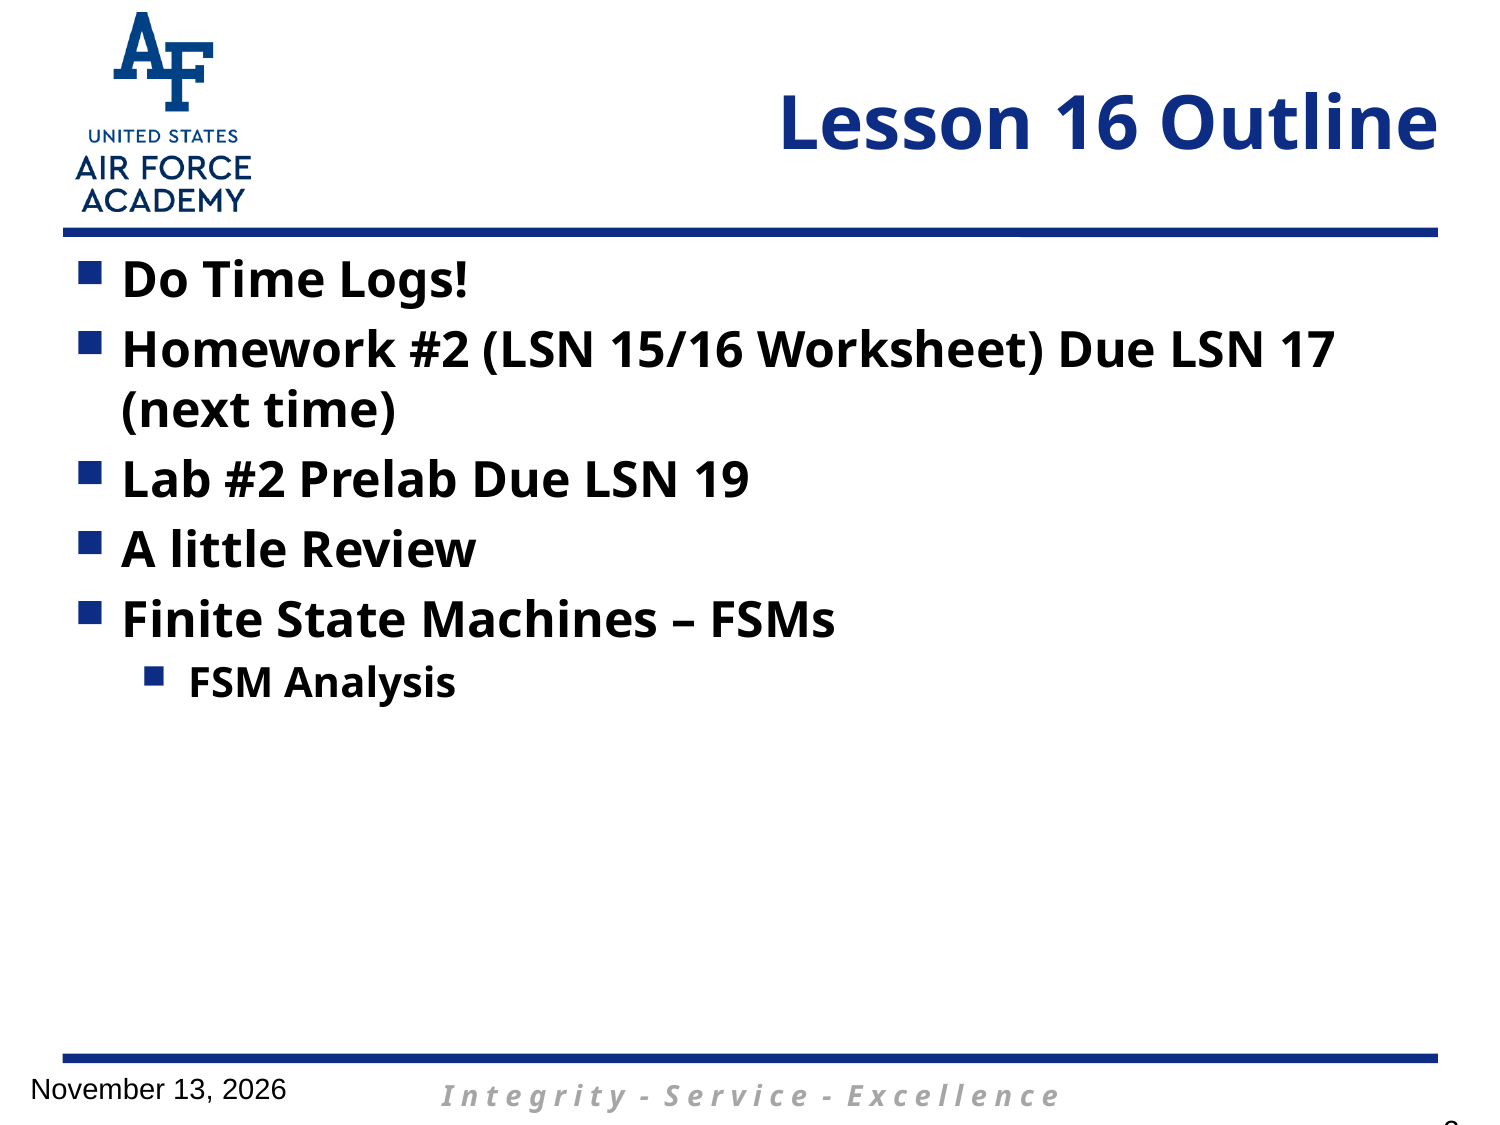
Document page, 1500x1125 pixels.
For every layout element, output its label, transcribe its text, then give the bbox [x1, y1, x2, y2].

list Do Time Logs! Homework #2 (LSN 15/16 Worksheet) Due LSN 17 (next time) Lab #2 Prelab Due LSN 19 A little Review Finite State Machines – FSMs FSM Analysis [59, 239, 1441, 1051]
picture [75, 12, 251, 212]
title Lesson 16 Outline [299, 29, 1456, 211]
slide_number 2 [1402, 1069, 1500, 1125]
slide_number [15, 1028, 366, 1107]
